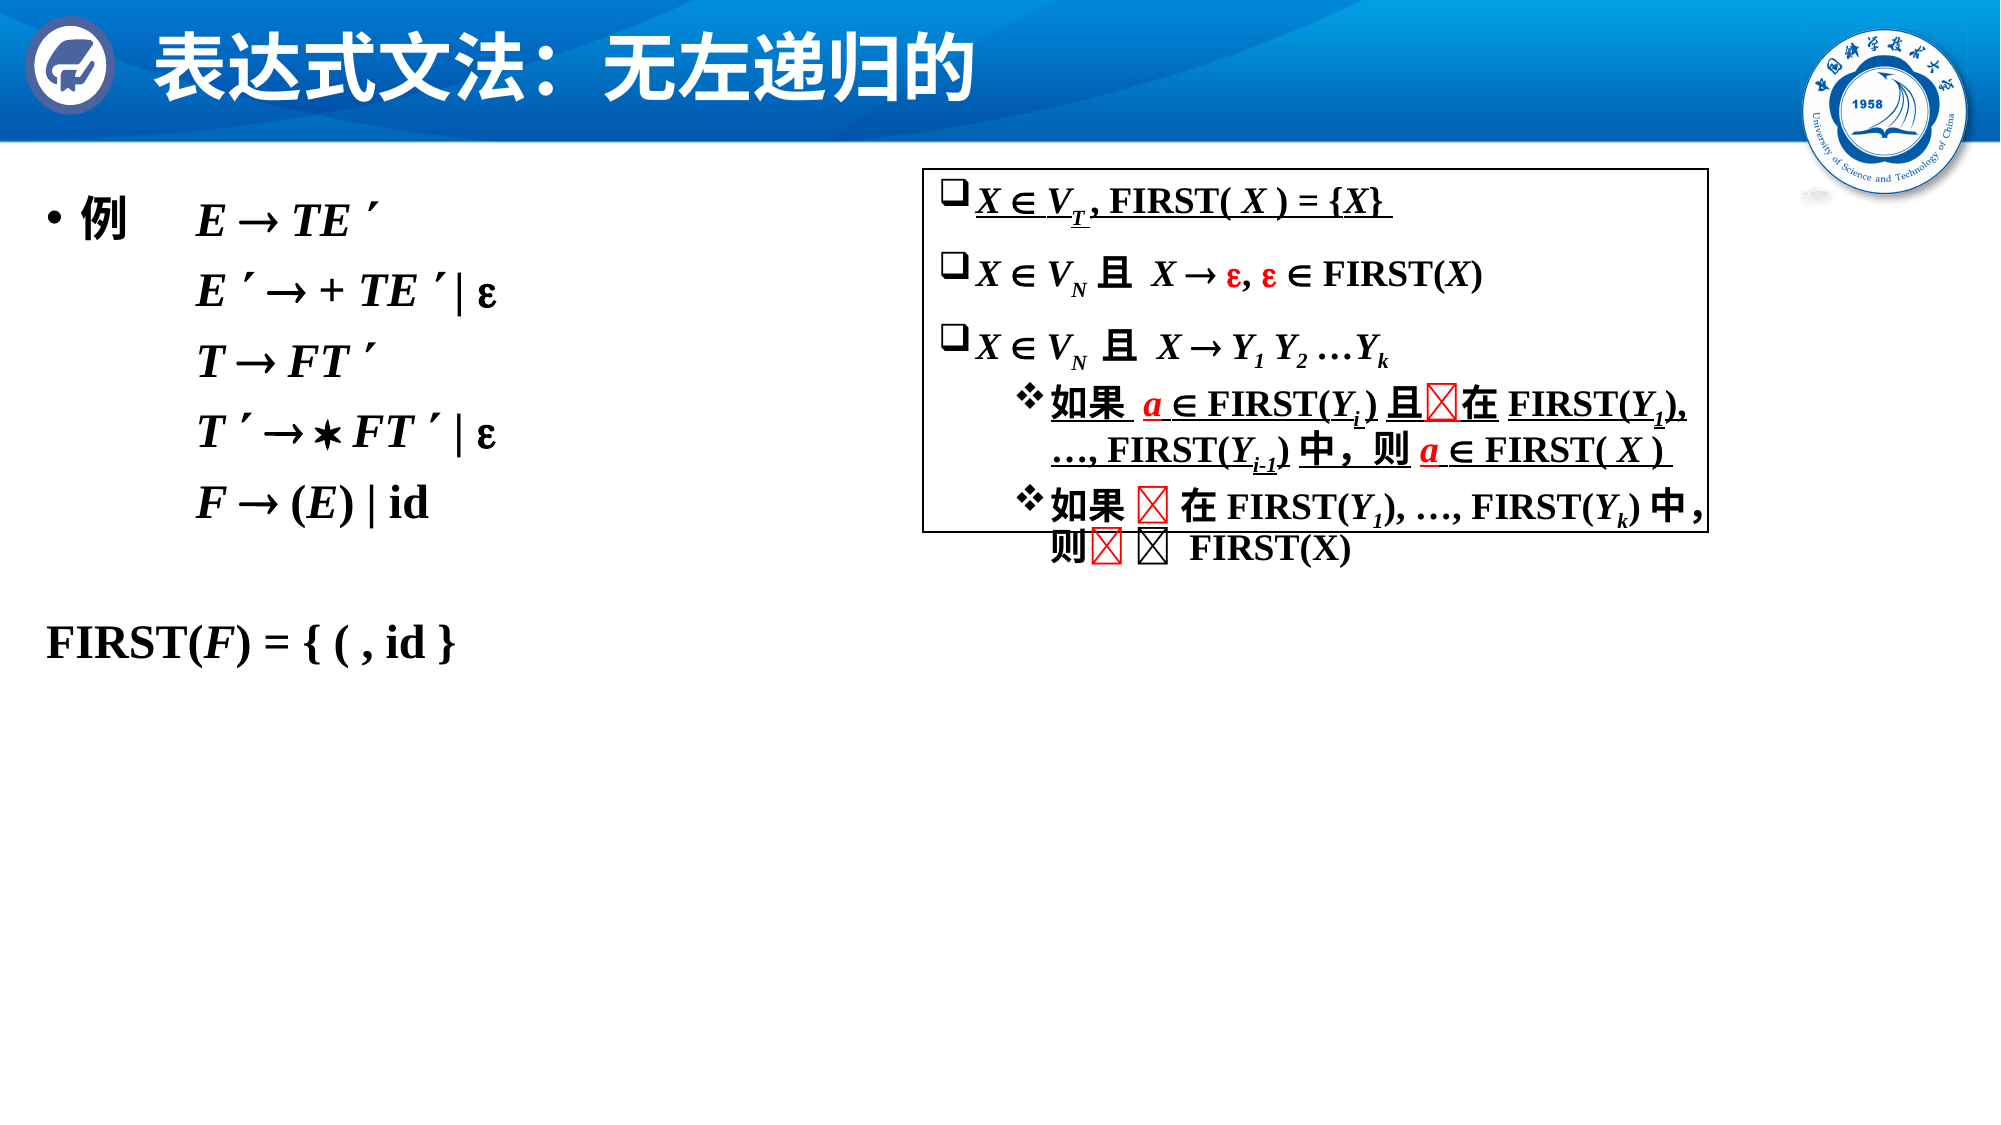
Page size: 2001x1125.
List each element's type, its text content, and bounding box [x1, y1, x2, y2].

title 表达式文法：无左递归的 [137, 10, 1707, 132]
list 例 E  TE  E   + TE  |  T  FT  T    FT  |  F  (E) | id FIRST(F) = { ( , id } FIRST(E ) = {+, } FRIST(T ) = {, } FOLLOW(E) = FOLLOW(E ) = { ), $} FOLLOW(T) = FOLLOW (T ) = {+, ), $} FOLLOW(F) = {+, , ), $} [31, 172, 1966, 1031]
text_box X  VT , FIRST( X ) = {X} X  VN且 X  ,   FIRST(X) X  VN 且 X  Y1 Y2 …Yk 如果 a  FIRST(Yi )且在FIRST(Y1), …, FIRST(Yi-1)中，则a  FIRST( X ) 如果  在FIRST(Y1), …, FIRST(Yk)中，则  FIRST(X) [922, 168, 1709, 533]
picture [0, 0, 2000, 204]
